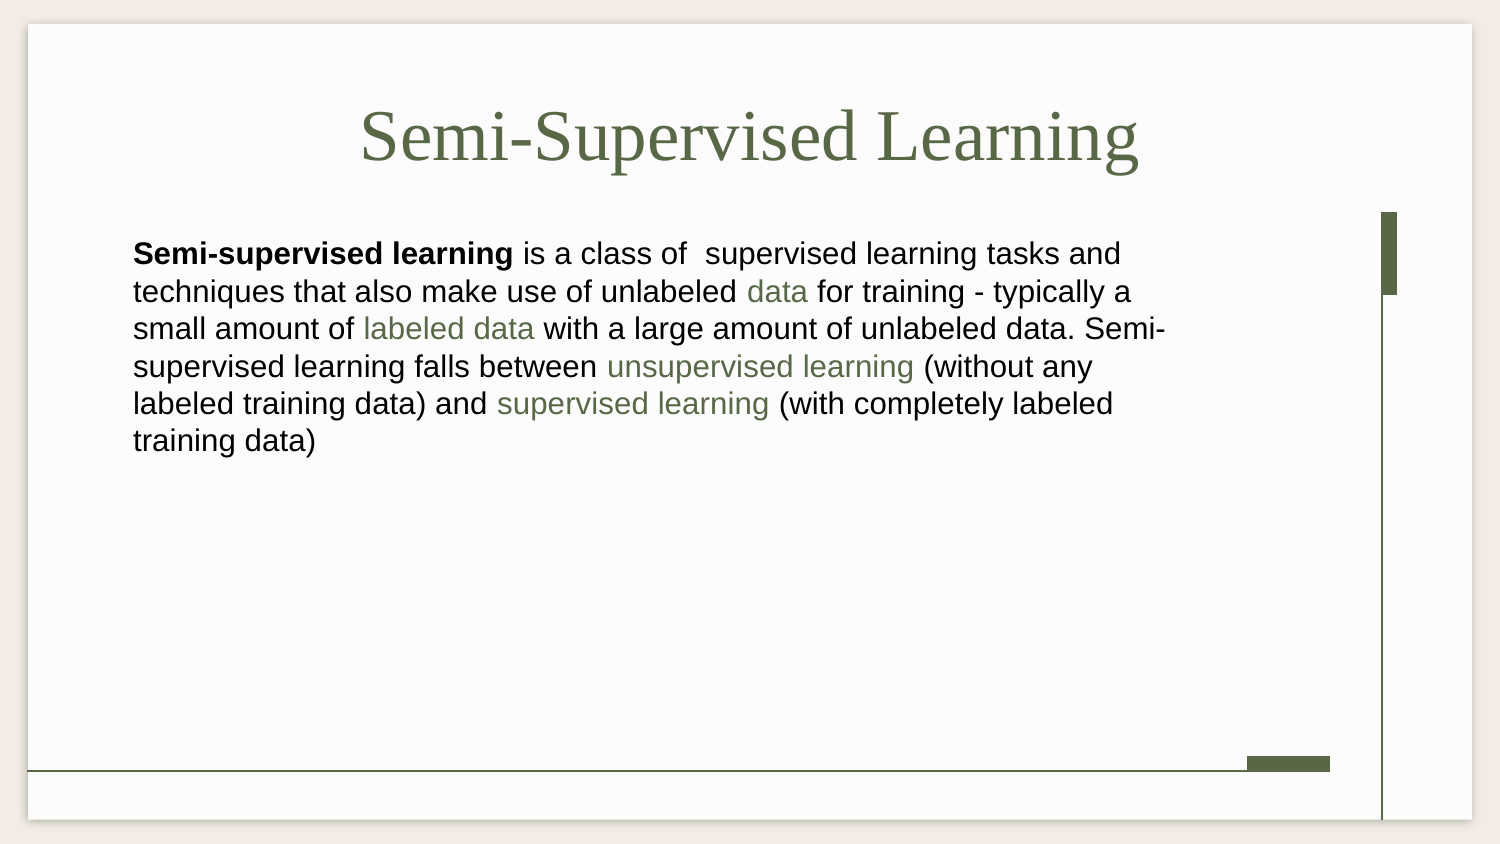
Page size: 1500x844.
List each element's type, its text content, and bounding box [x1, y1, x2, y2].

title Semi-Supervised Learning [118, 72, 1382, 167]
subtitle Semi-supervised learning is a class of supervised learning tasks and techniques that also make use of unlabeled data for training - typically a small amount of labeled data with a large amount of unlabeled data. Semi-supervised learning falls between unsupervised learning (without any labeled training data) and supervised learning (with completely labeled training data) [118, 93, 1195, 598]
